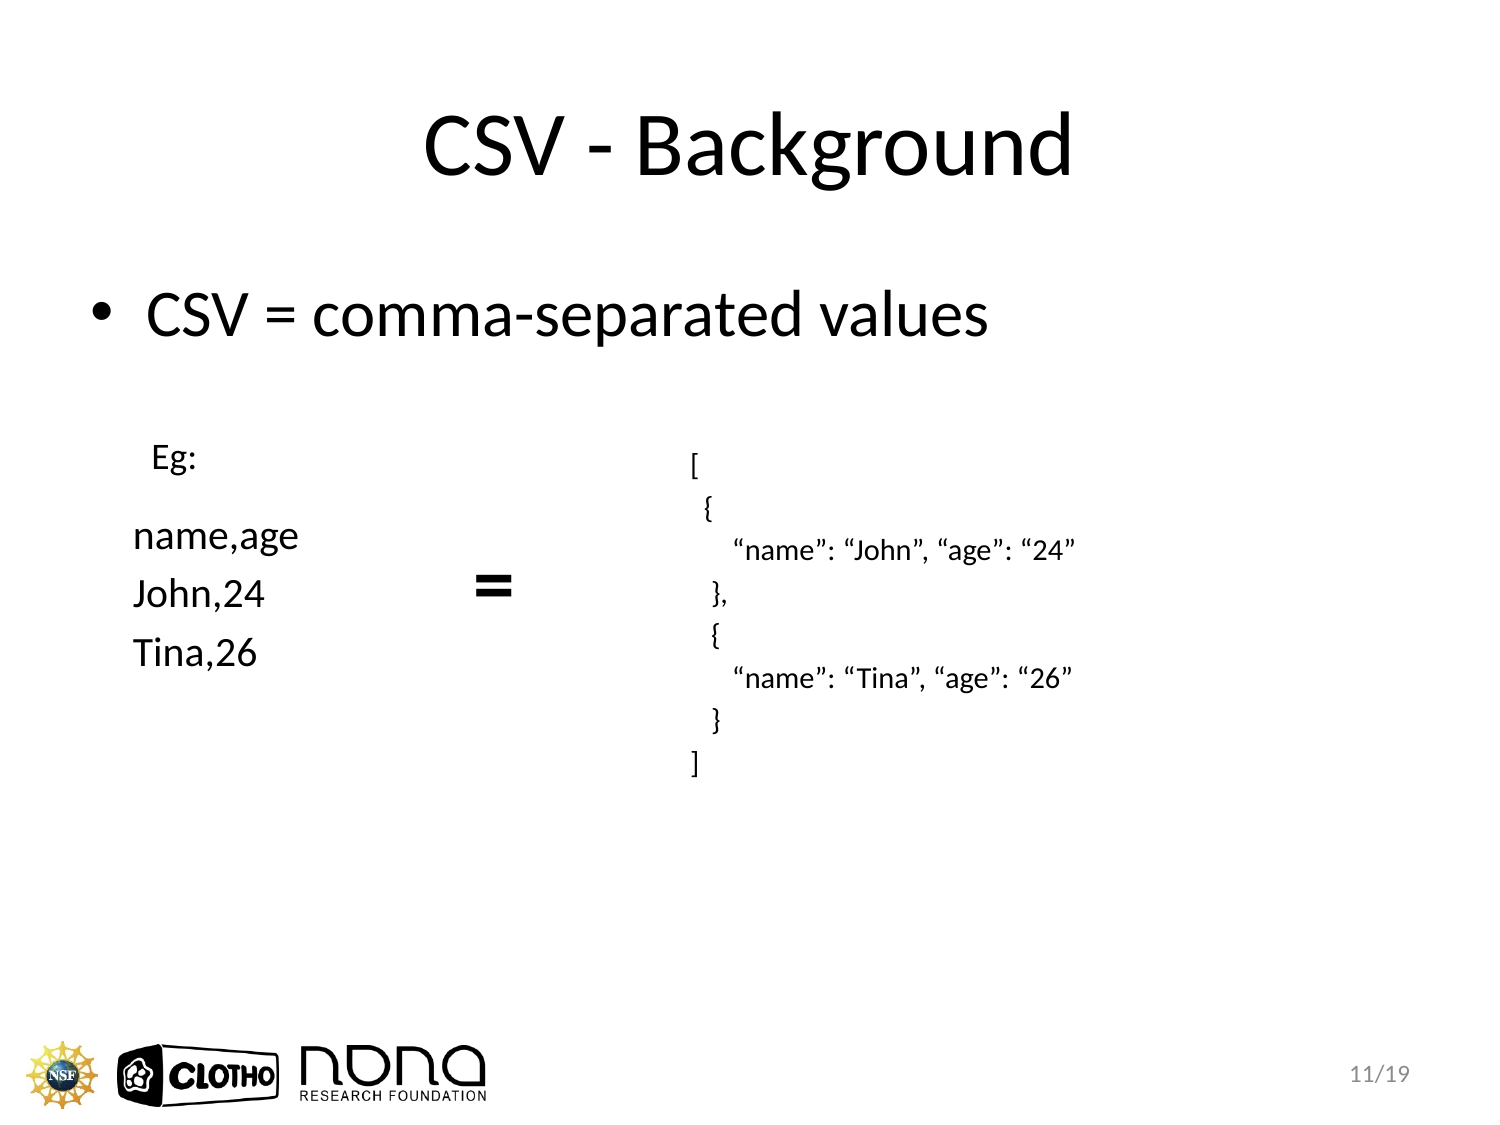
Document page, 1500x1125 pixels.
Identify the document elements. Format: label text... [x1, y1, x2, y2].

picture [25, 1041, 98, 1110]
text_box = [440, 521, 583, 637]
text_box name,age John,24 Tina,26 [117, 500, 381, 741]
text_box Eg: [136, 424, 279, 485]
picture [299, 1045, 488, 1105]
text_box [ { “name”: “John”, “age”: “24” }, { “name”: “Tina”, “age”: “26” } ] [675, 437, 1388, 788]
title CSV - Background [75, 45, 1425, 233]
picture [117, 1044, 279, 1107]
list CSV = comma-separated values [75, 262, 1175, 388]
slide_number 11/19 [1074, 1042, 1425, 1103]
